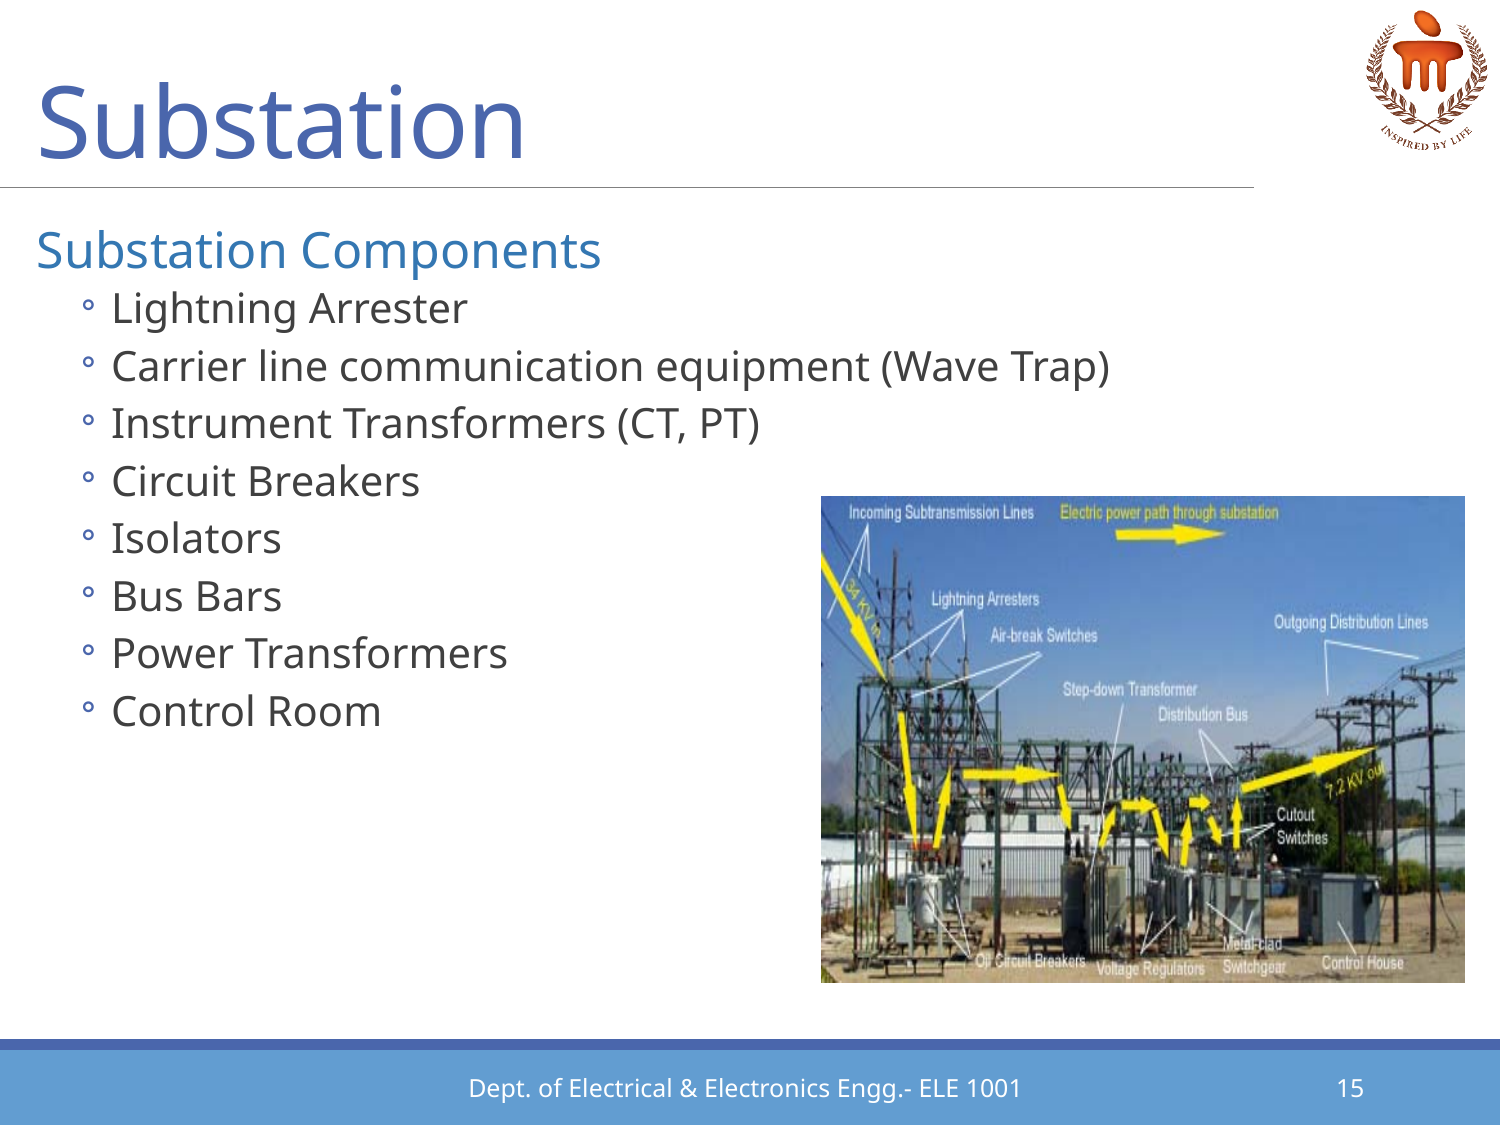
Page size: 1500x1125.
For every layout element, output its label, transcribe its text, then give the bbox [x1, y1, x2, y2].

picture [1472, 8, 1492, 151]
footer Dept. of Electrical & Electronics Engg.- ELE 1001 [404, 1059, 1088, 1120]
list Substation Components Lightning Arrester Carrier line communication equipment (Wave Trap) Instrument Transformers (CT, PT) Circuit Breakers Isolators Bus Bars Power Transformers Control Room [21, 217, 1472, 1016]
slide_number 15 [1218, 1059, 1380, 1120]
title Substation [21, 0, 1472, 187]
picture [820, 496, 1465, 984]
